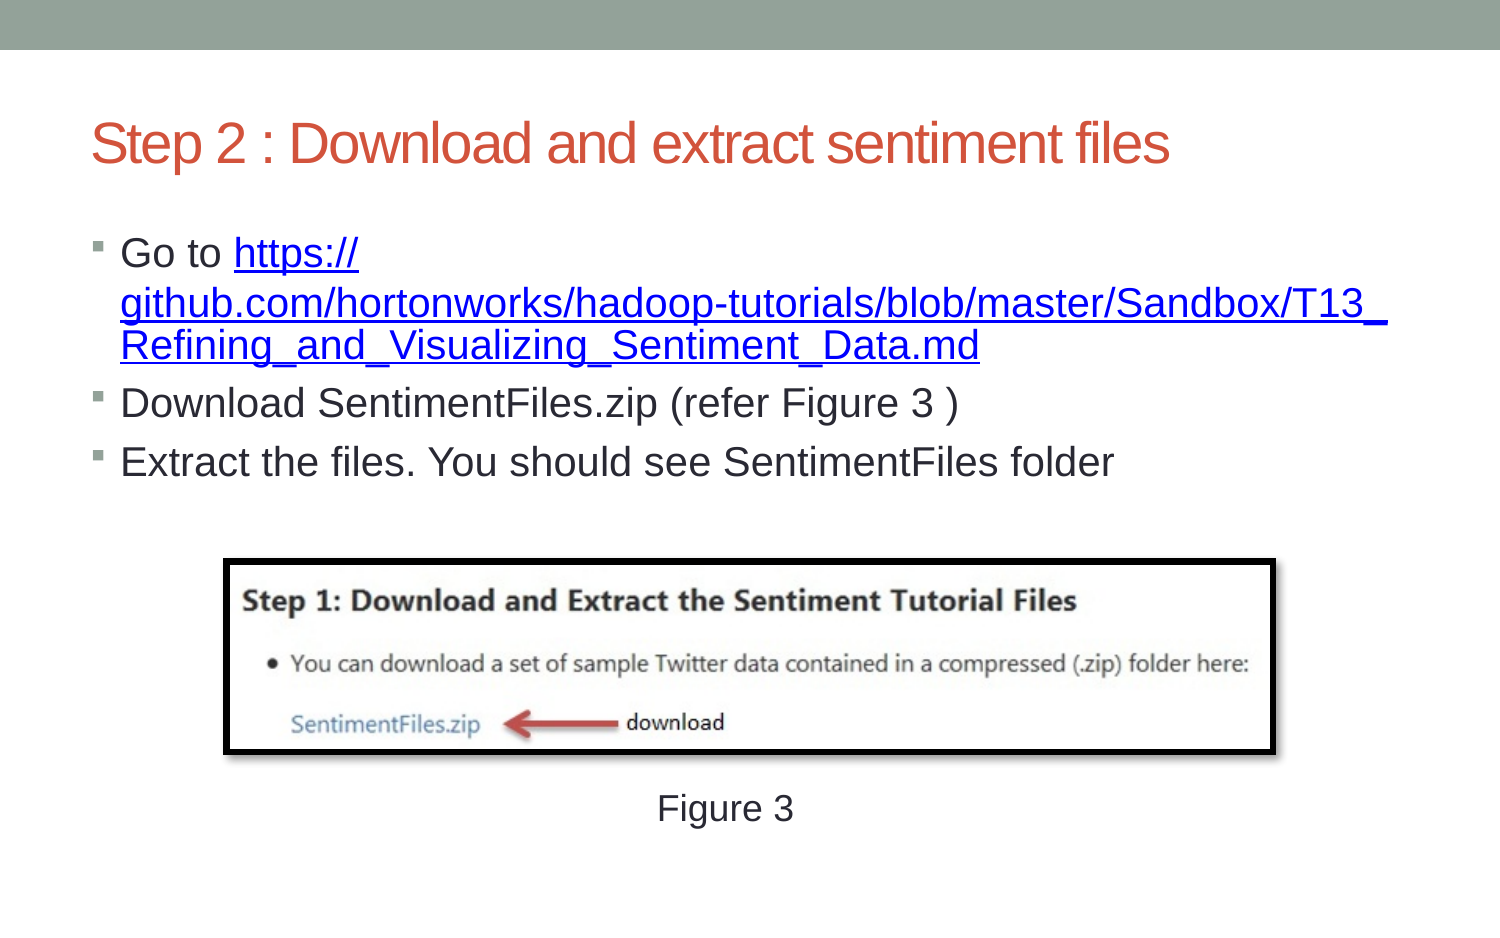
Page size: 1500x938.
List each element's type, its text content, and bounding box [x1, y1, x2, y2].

text_box Figure 3 [642, 776, 858, 837]
picture [229, 564, 1271, 750]
list Go to https://github.com/hortonworks/hadoop-tutorials/blob/master/Sandbox/T13_Refining_and_Visualizing_Sentiment_Data.md Download SentimentFiles.zip (refer Figure 3 ) Extract the files. You should see SentimentFiles folder [75, 218, 1425, 886]
title Step 2 : Download and extract sentiment files [75, 72, 1425, 209]
